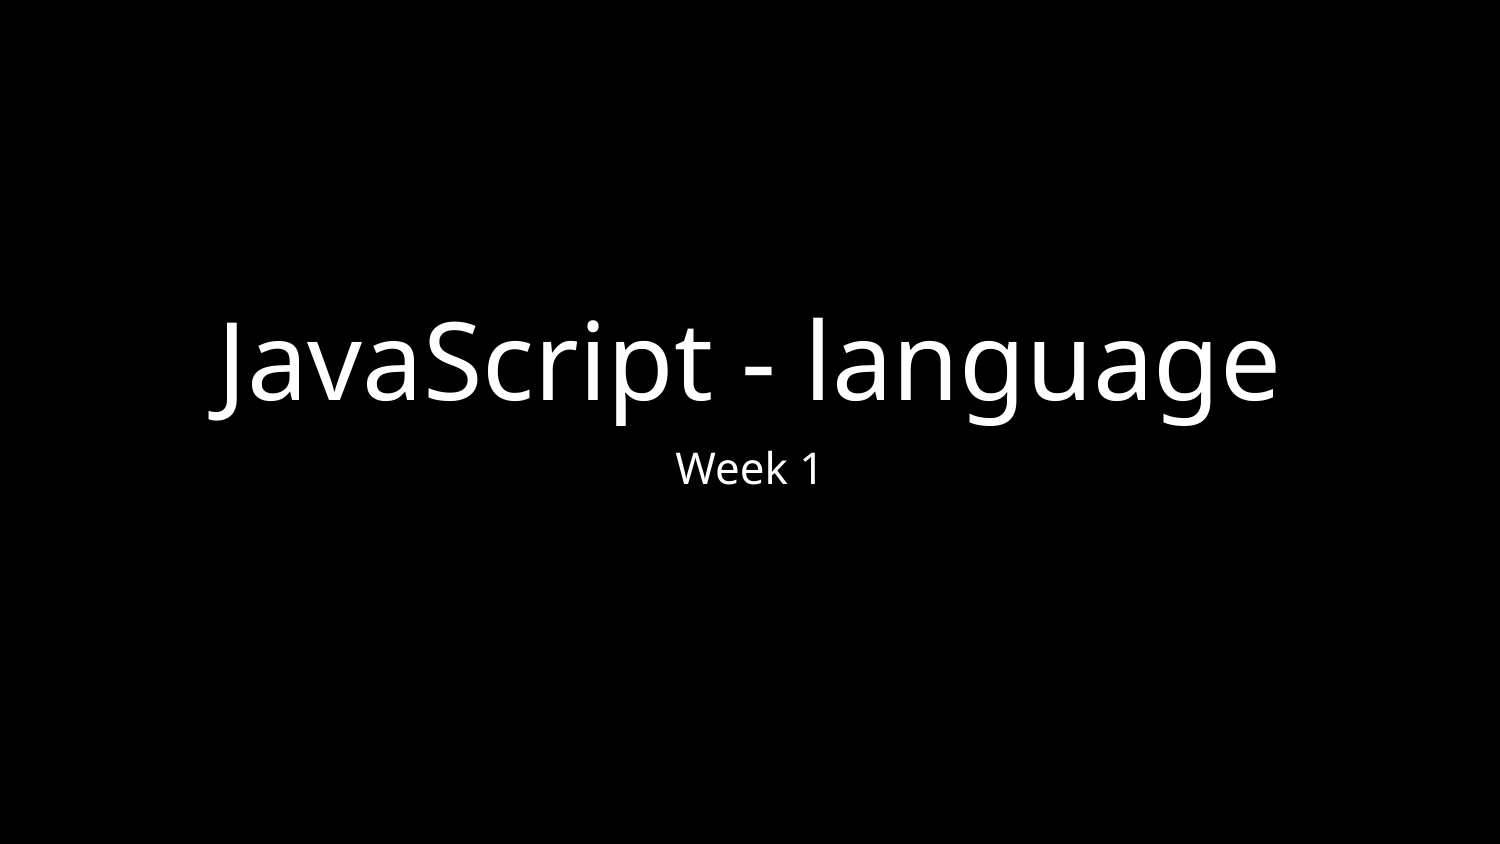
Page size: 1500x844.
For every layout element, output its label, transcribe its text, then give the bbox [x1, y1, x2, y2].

subtitle Week 1 [146, 435, 1354, 533]
title JavaScript - language [146, 141, 1354, 428]
